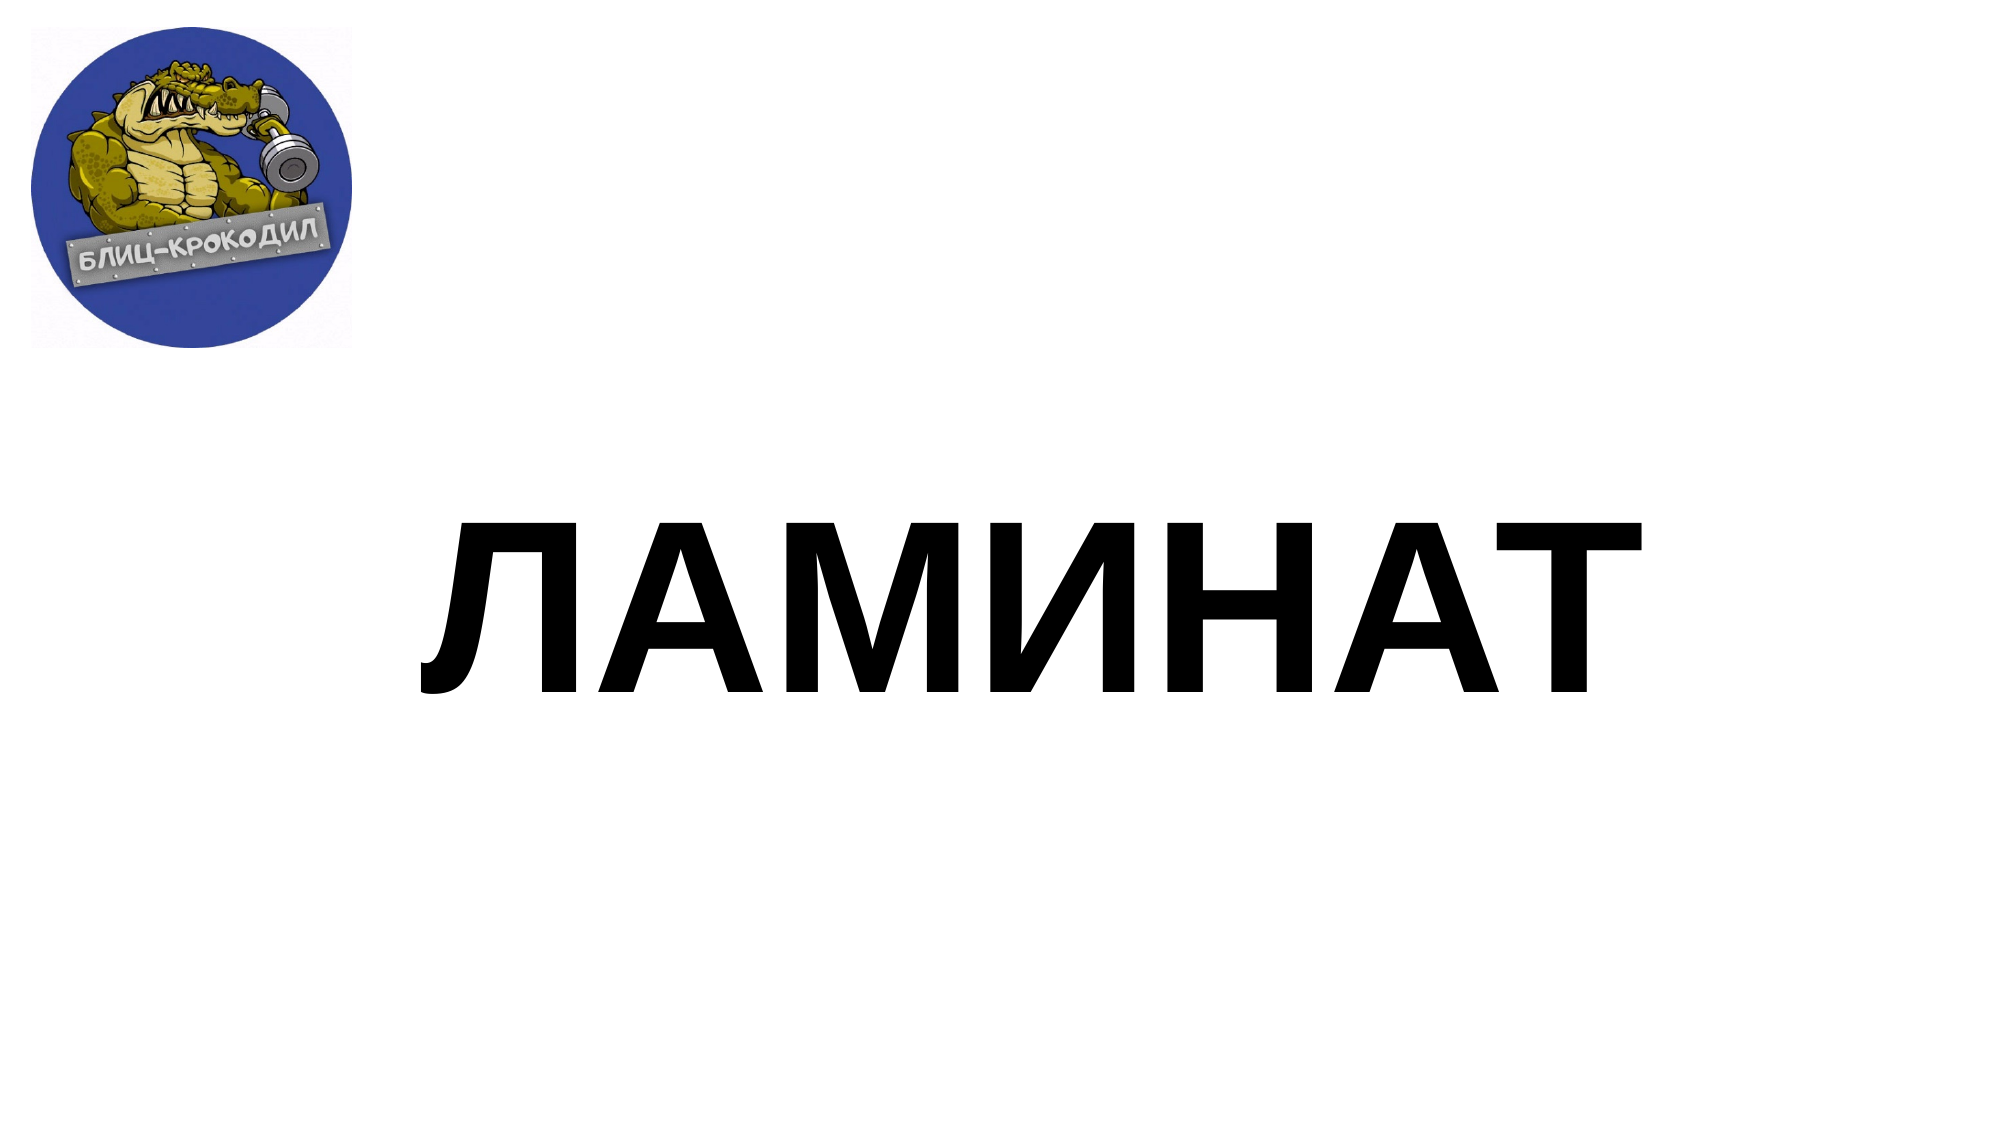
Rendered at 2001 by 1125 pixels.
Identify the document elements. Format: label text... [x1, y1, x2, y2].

picture [31, 27, 352, 348]
title ЛАМИНАТ [282, 361, 1783, 754]
